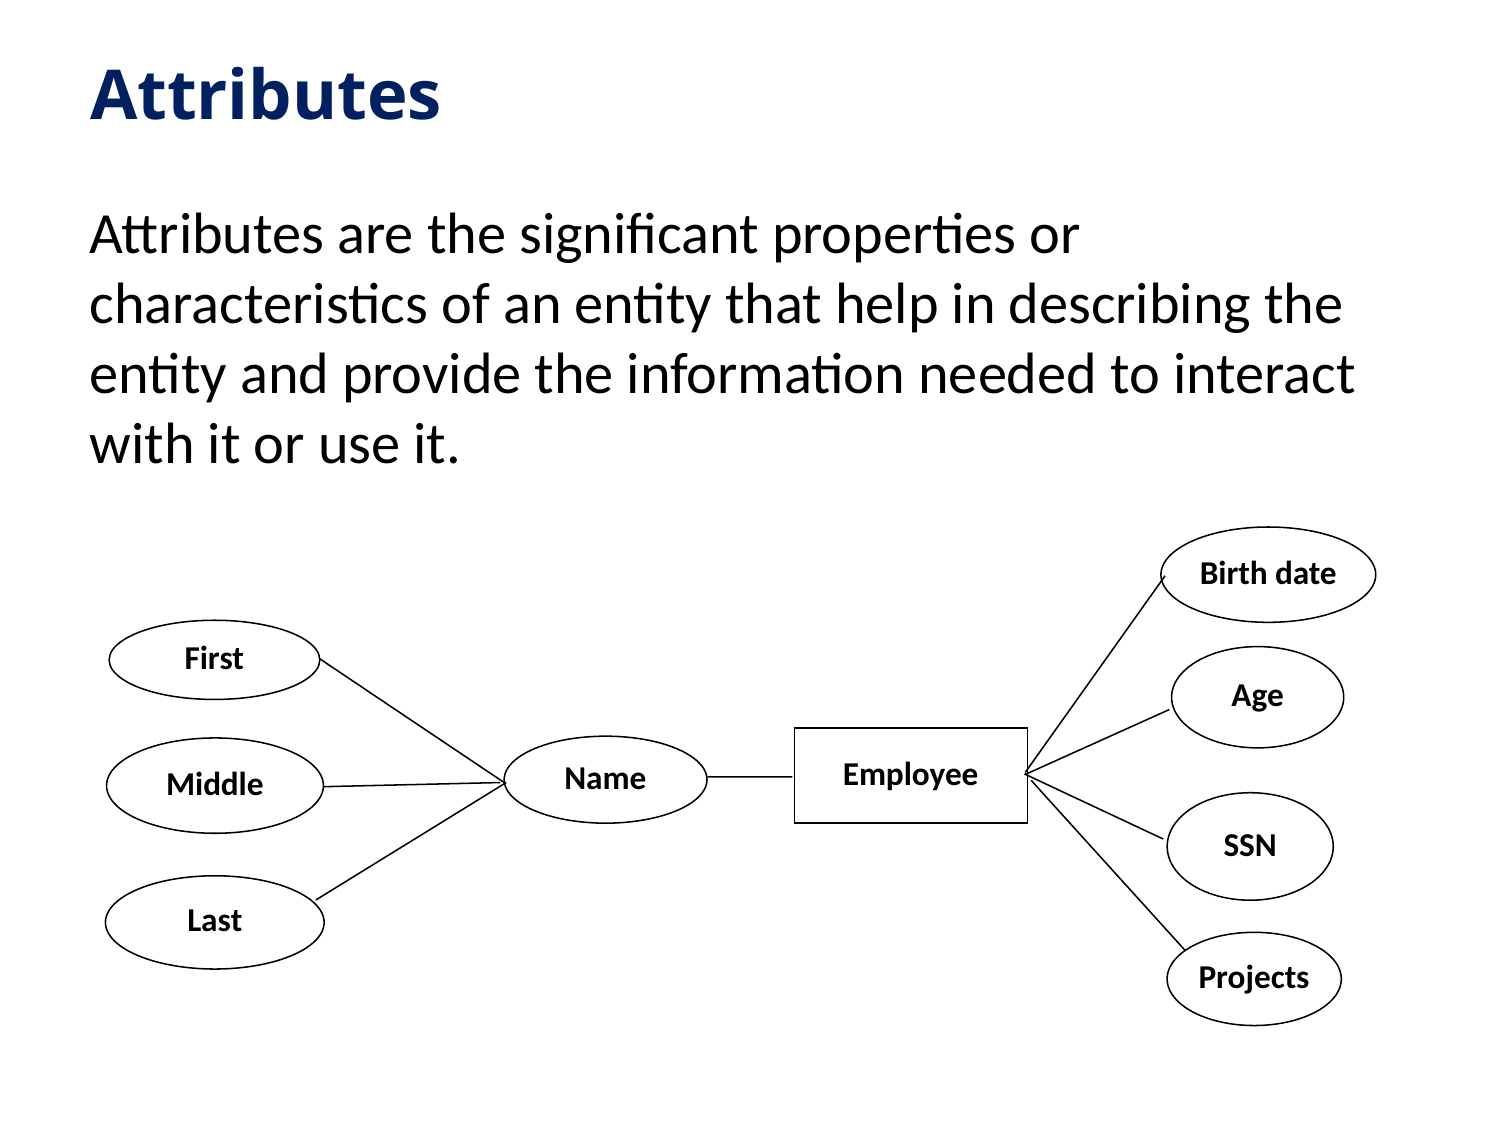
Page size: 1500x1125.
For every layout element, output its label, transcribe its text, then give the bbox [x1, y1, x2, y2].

text_box Attributes are the significant properties or characteristics of an entity that help in describing the entity and provide the information needed to interact with it or use it. [75, 187, 1400, 483]
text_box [105, 526, 1376, 1026]
title Attributes [75, 45, 1300, 150]
